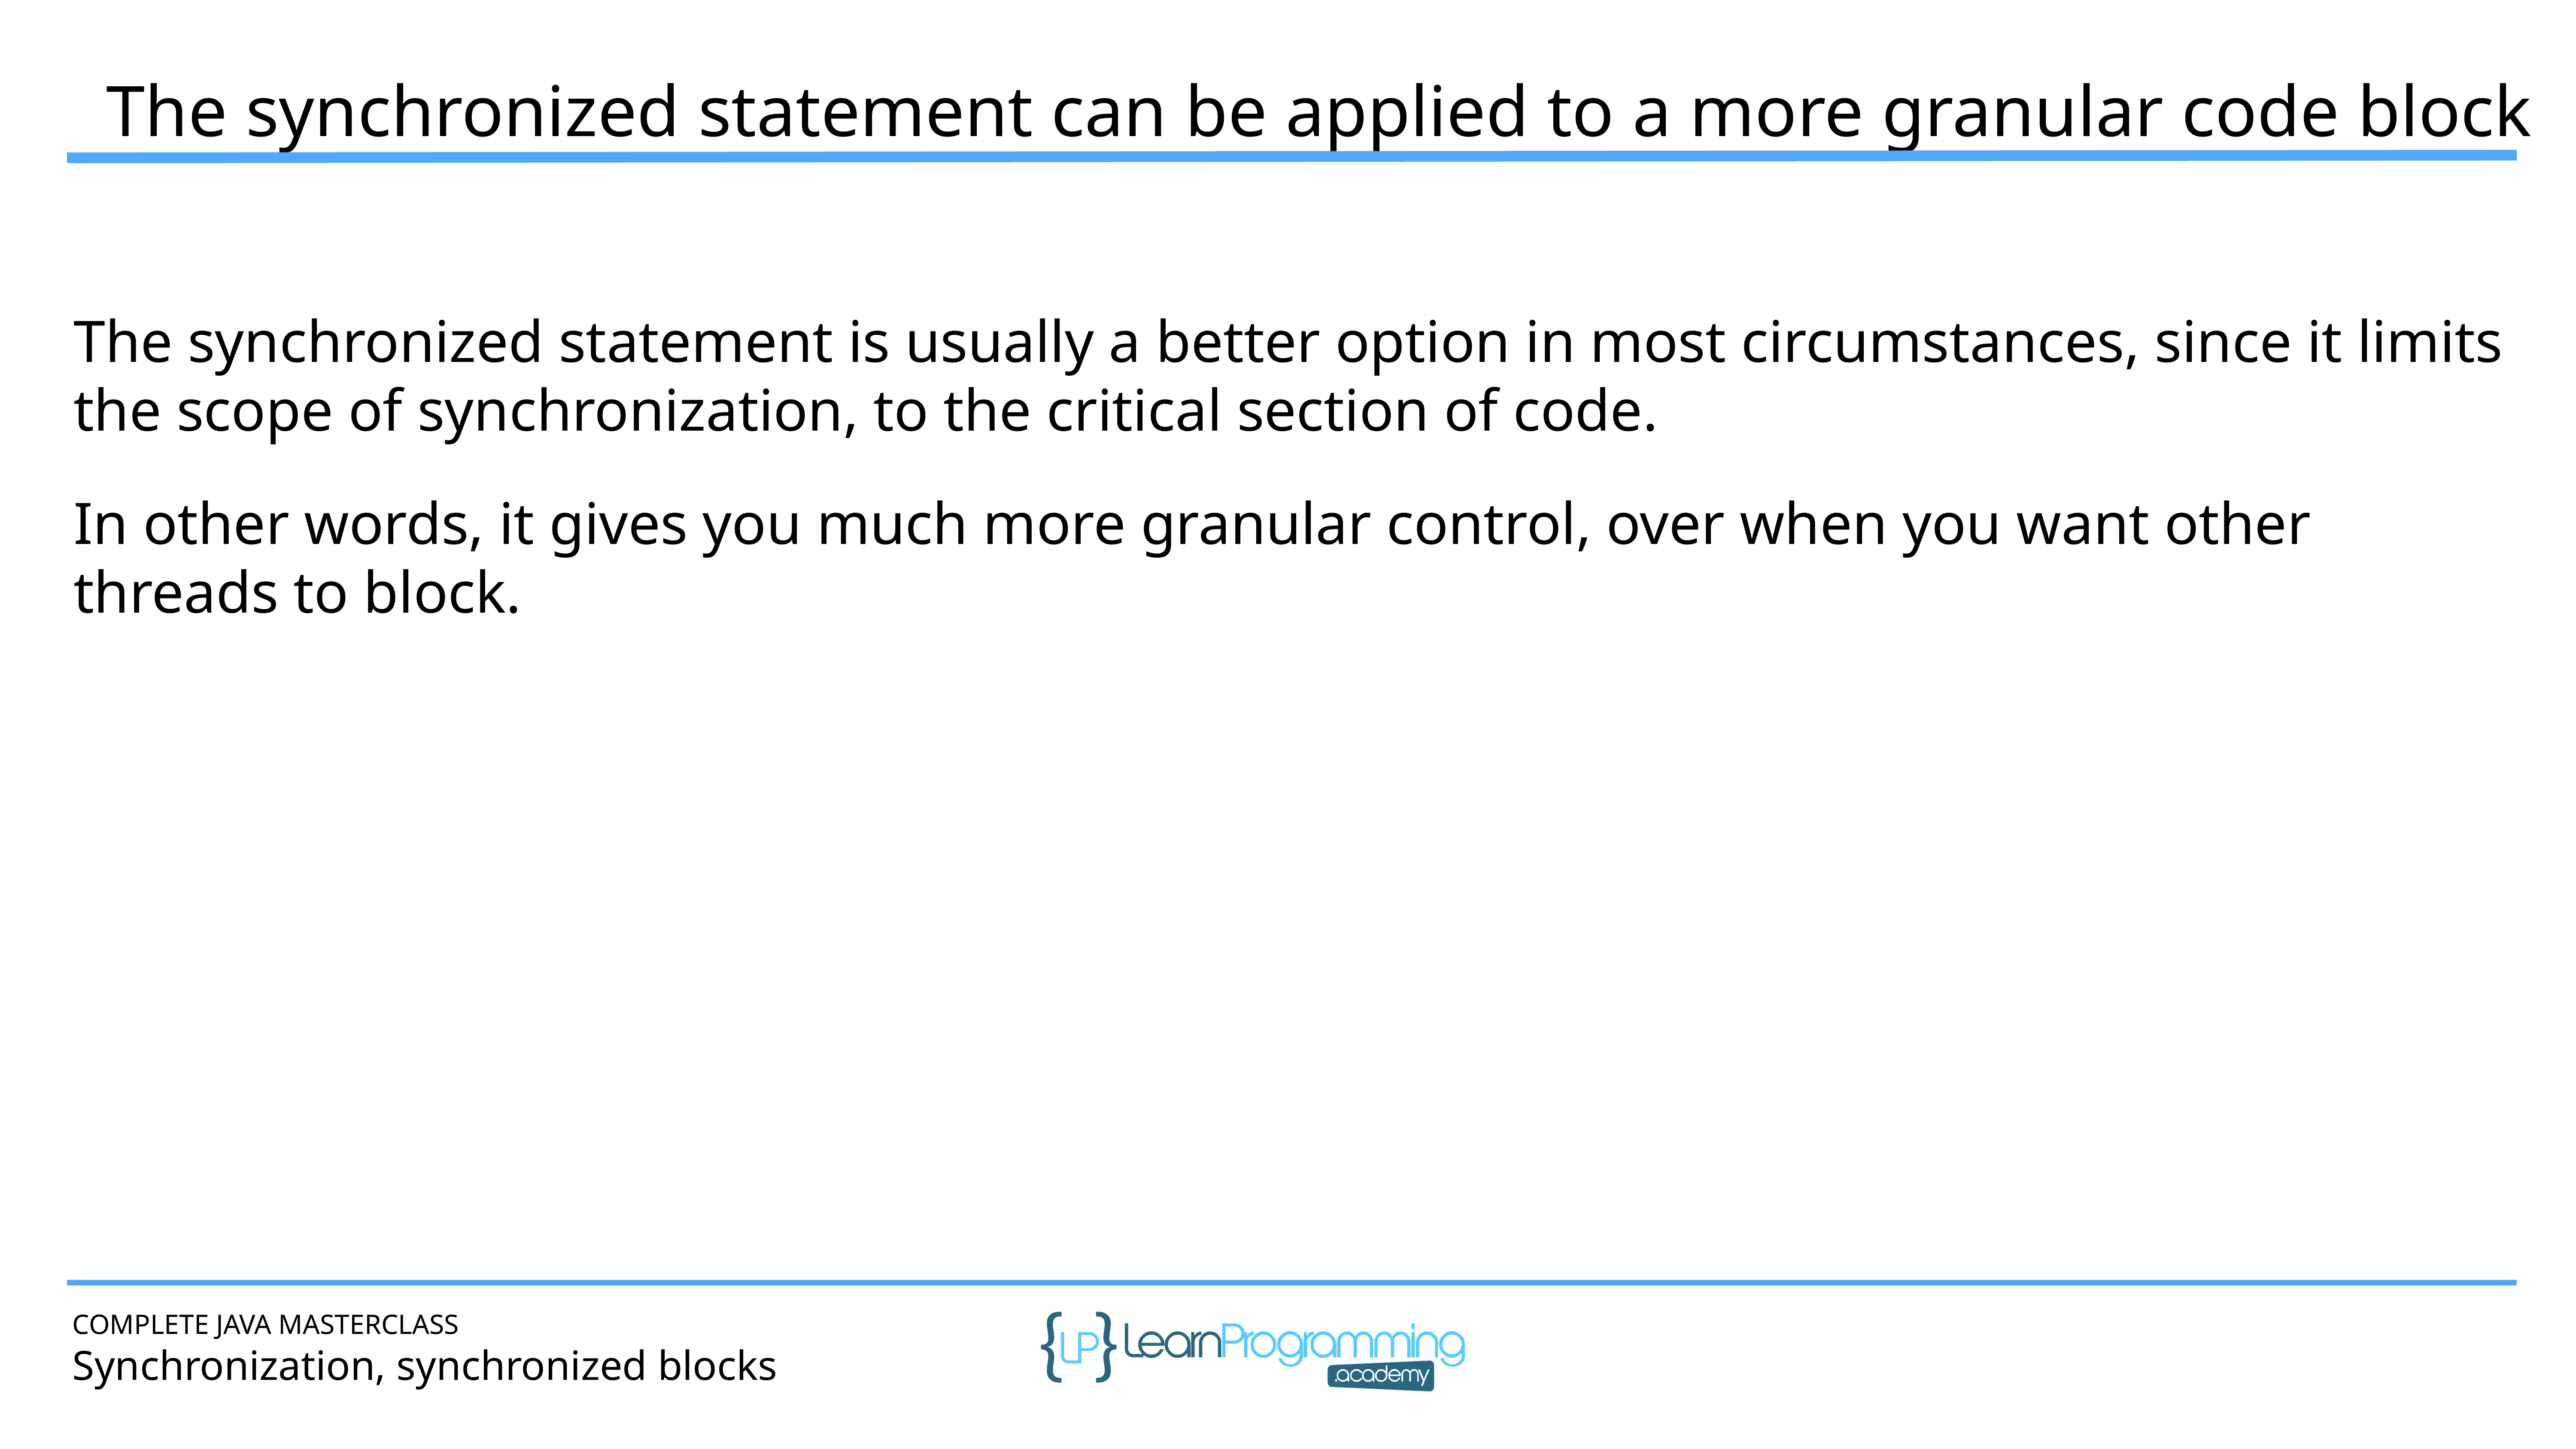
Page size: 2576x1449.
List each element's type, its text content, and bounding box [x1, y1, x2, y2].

text_box The synchronized statement can be applied to a more granular code block [101, 61, 2539, 156]
text_box COMPLETE JAVA MASTERCLASS Synchronization, synchronized blocks [67, 1302, 1030, 1394]
text_box The synchronized statement is usually a better option in most circumstances, since it limits the scope of synchronization, to the critical section of code. In other words, it gives you much more granular control, over when you want other threads to block. [67, 301, 2517, 1139]
picture [1032, 1302, 1477, 1400]
